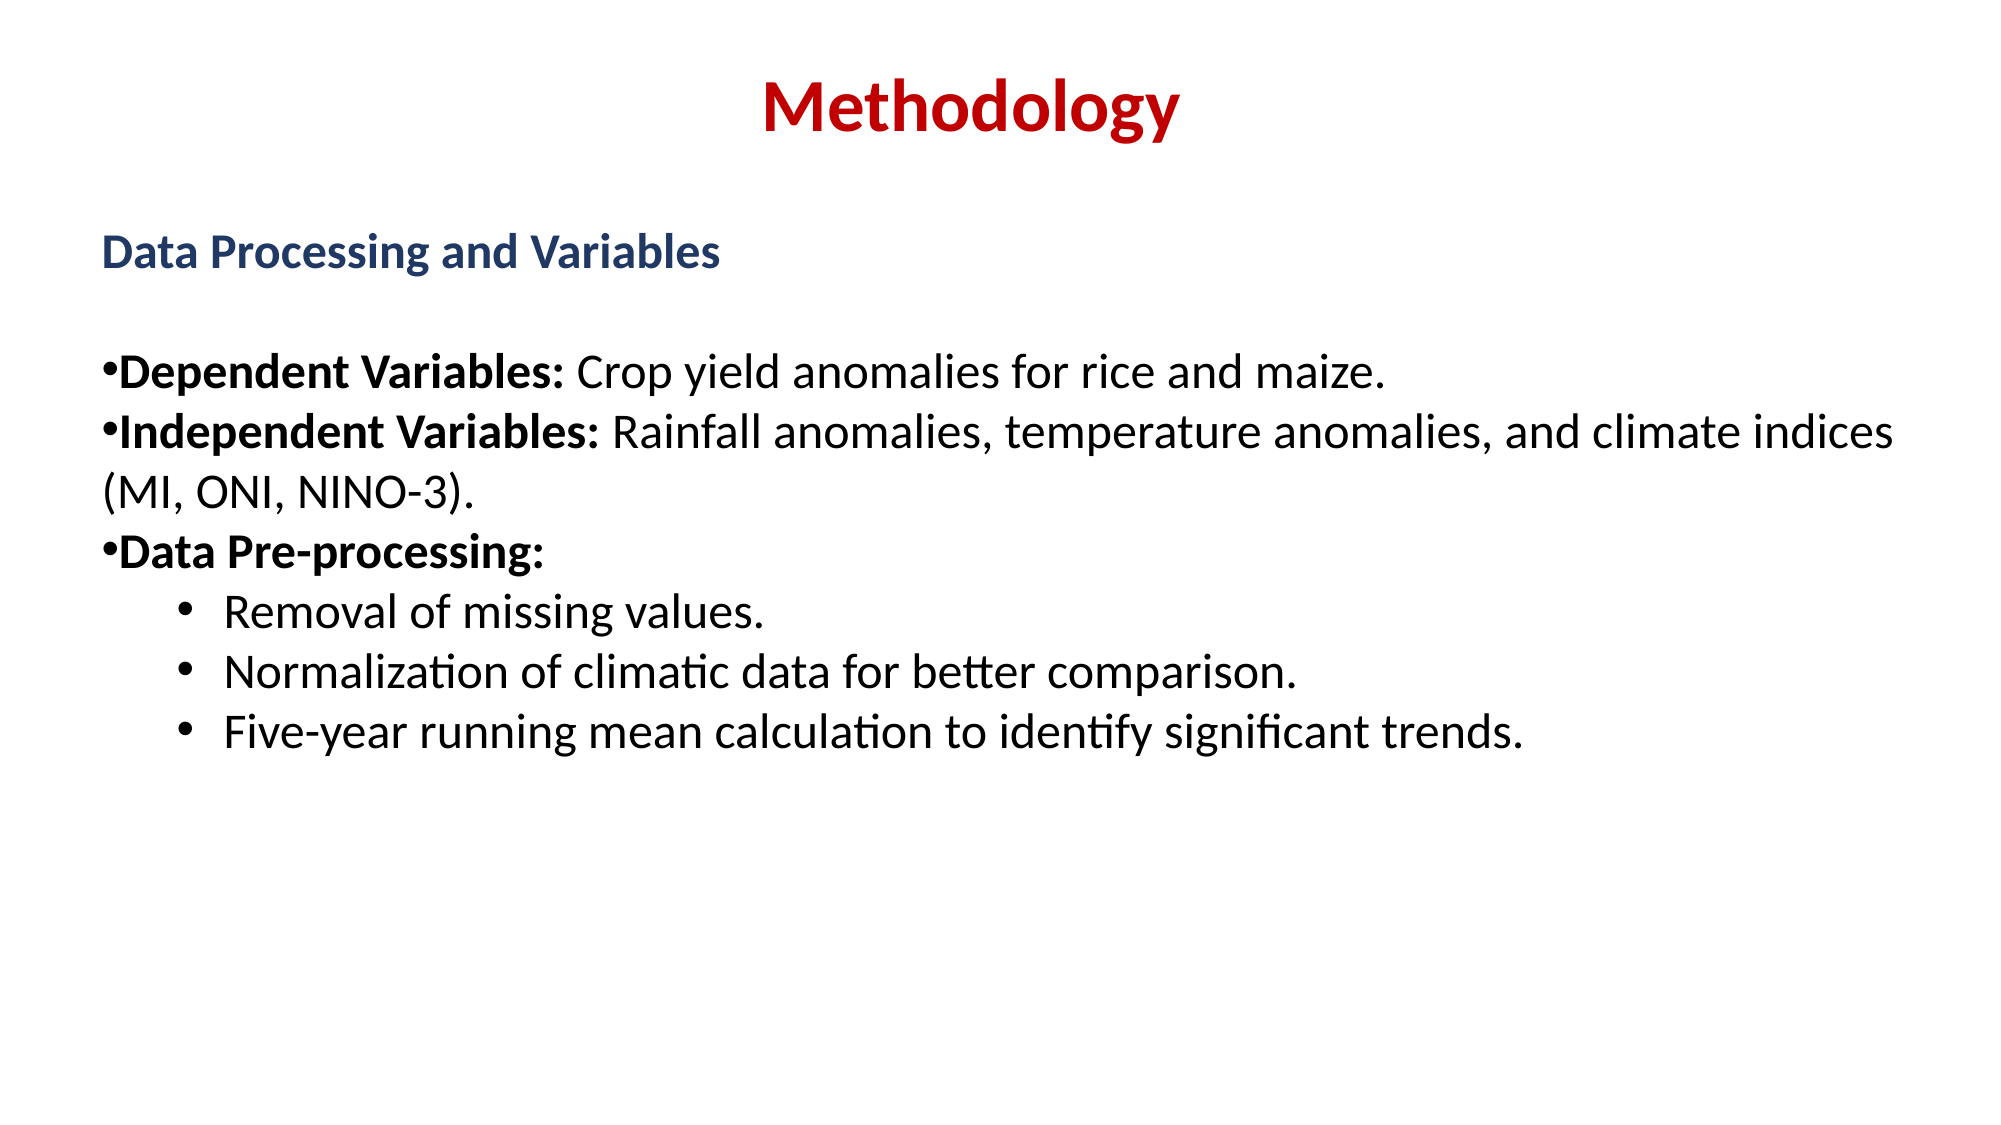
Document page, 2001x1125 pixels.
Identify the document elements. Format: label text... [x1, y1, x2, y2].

text_box Methodology [747, 49, 1270, 211]
text_box Data Processing and Variables Dependent Variables: Crop yield anomalies for rice and maize. Independent Variables: Rainfall anomalies, temperature anomalies, and climate indices (MI, ONI, NINO-3). Data Pre-processing: Removal of missing values. Normalization of climatic data for better comparison. Five-year running mean calculation to identify significant trends. [86, 211, 1931, 826]
